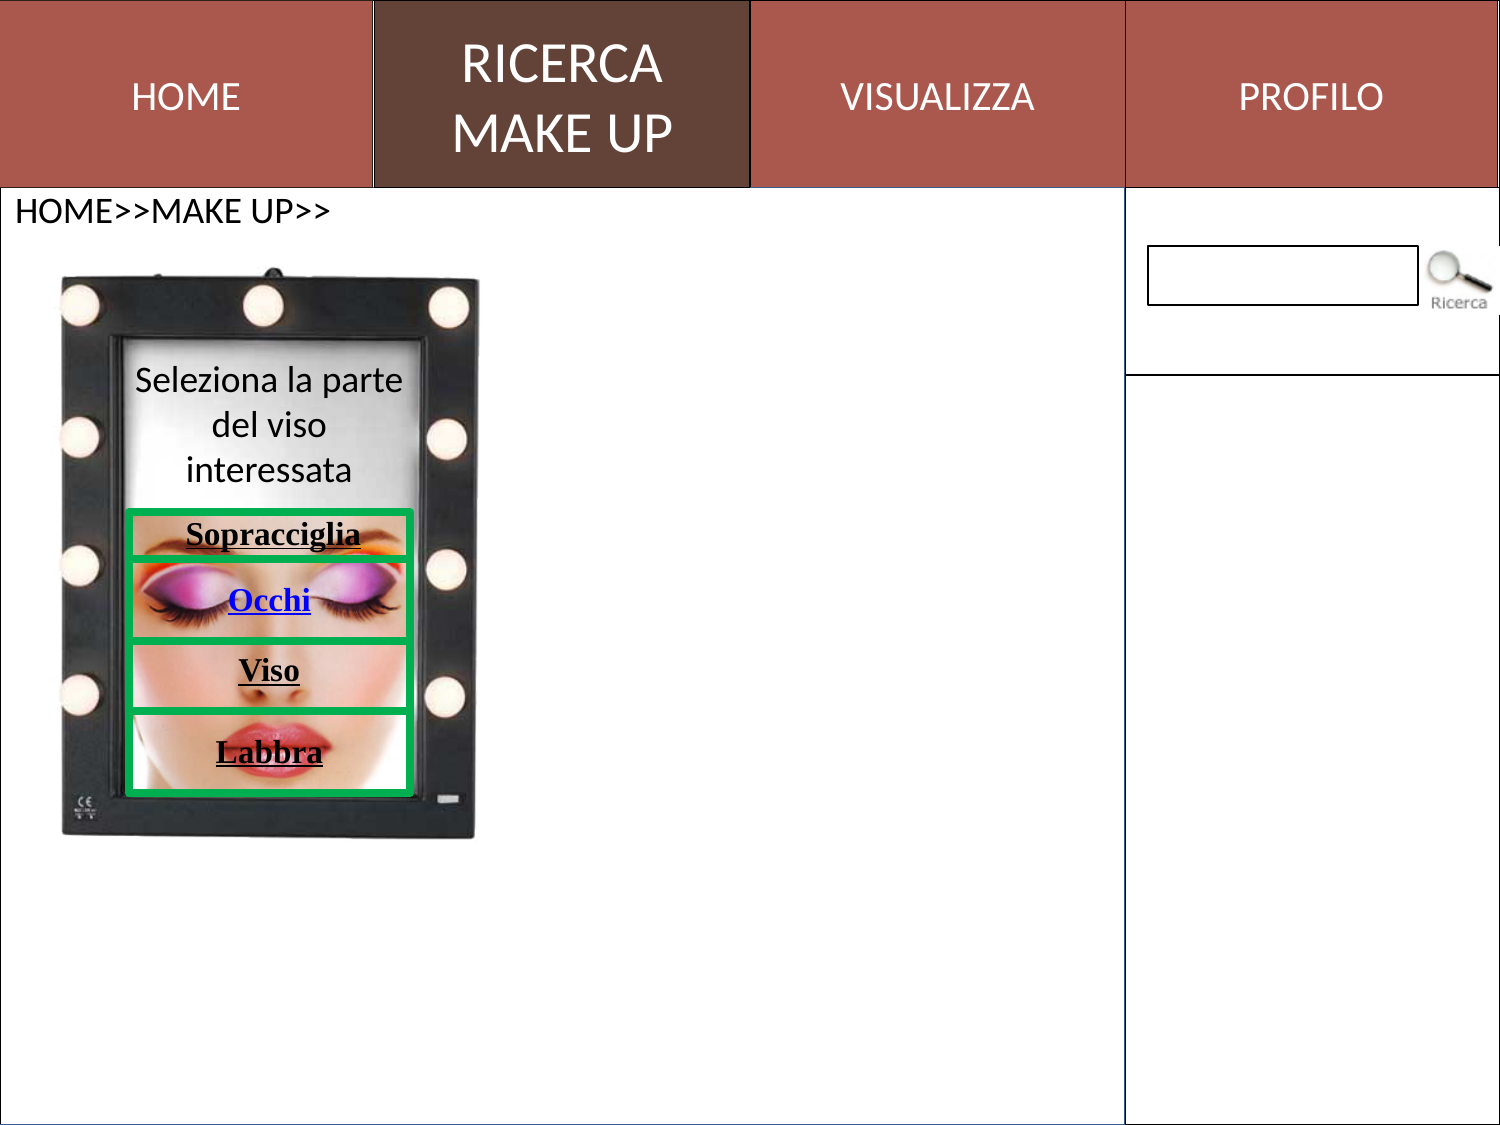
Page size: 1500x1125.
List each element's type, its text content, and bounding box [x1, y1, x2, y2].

text_box [0, 185, 1127, 1125]
table_cell [1127, 376, 1499, 1124]
text_box [1146, 244, 1420, 307]
text_box HOME [0, 0, 373, 190]
table_cell [1127, 190, 1499, 374]
picture [0, 245, 584, 879]
text_box VISUALIZZA [752, 0, 1123, 185]
picture [1423, 245, 1500, 315]
text_box RICERCA MAKE UP [373, 0, 752, 190]
text_box PROFILO [1123, 0, 1500, 190]
